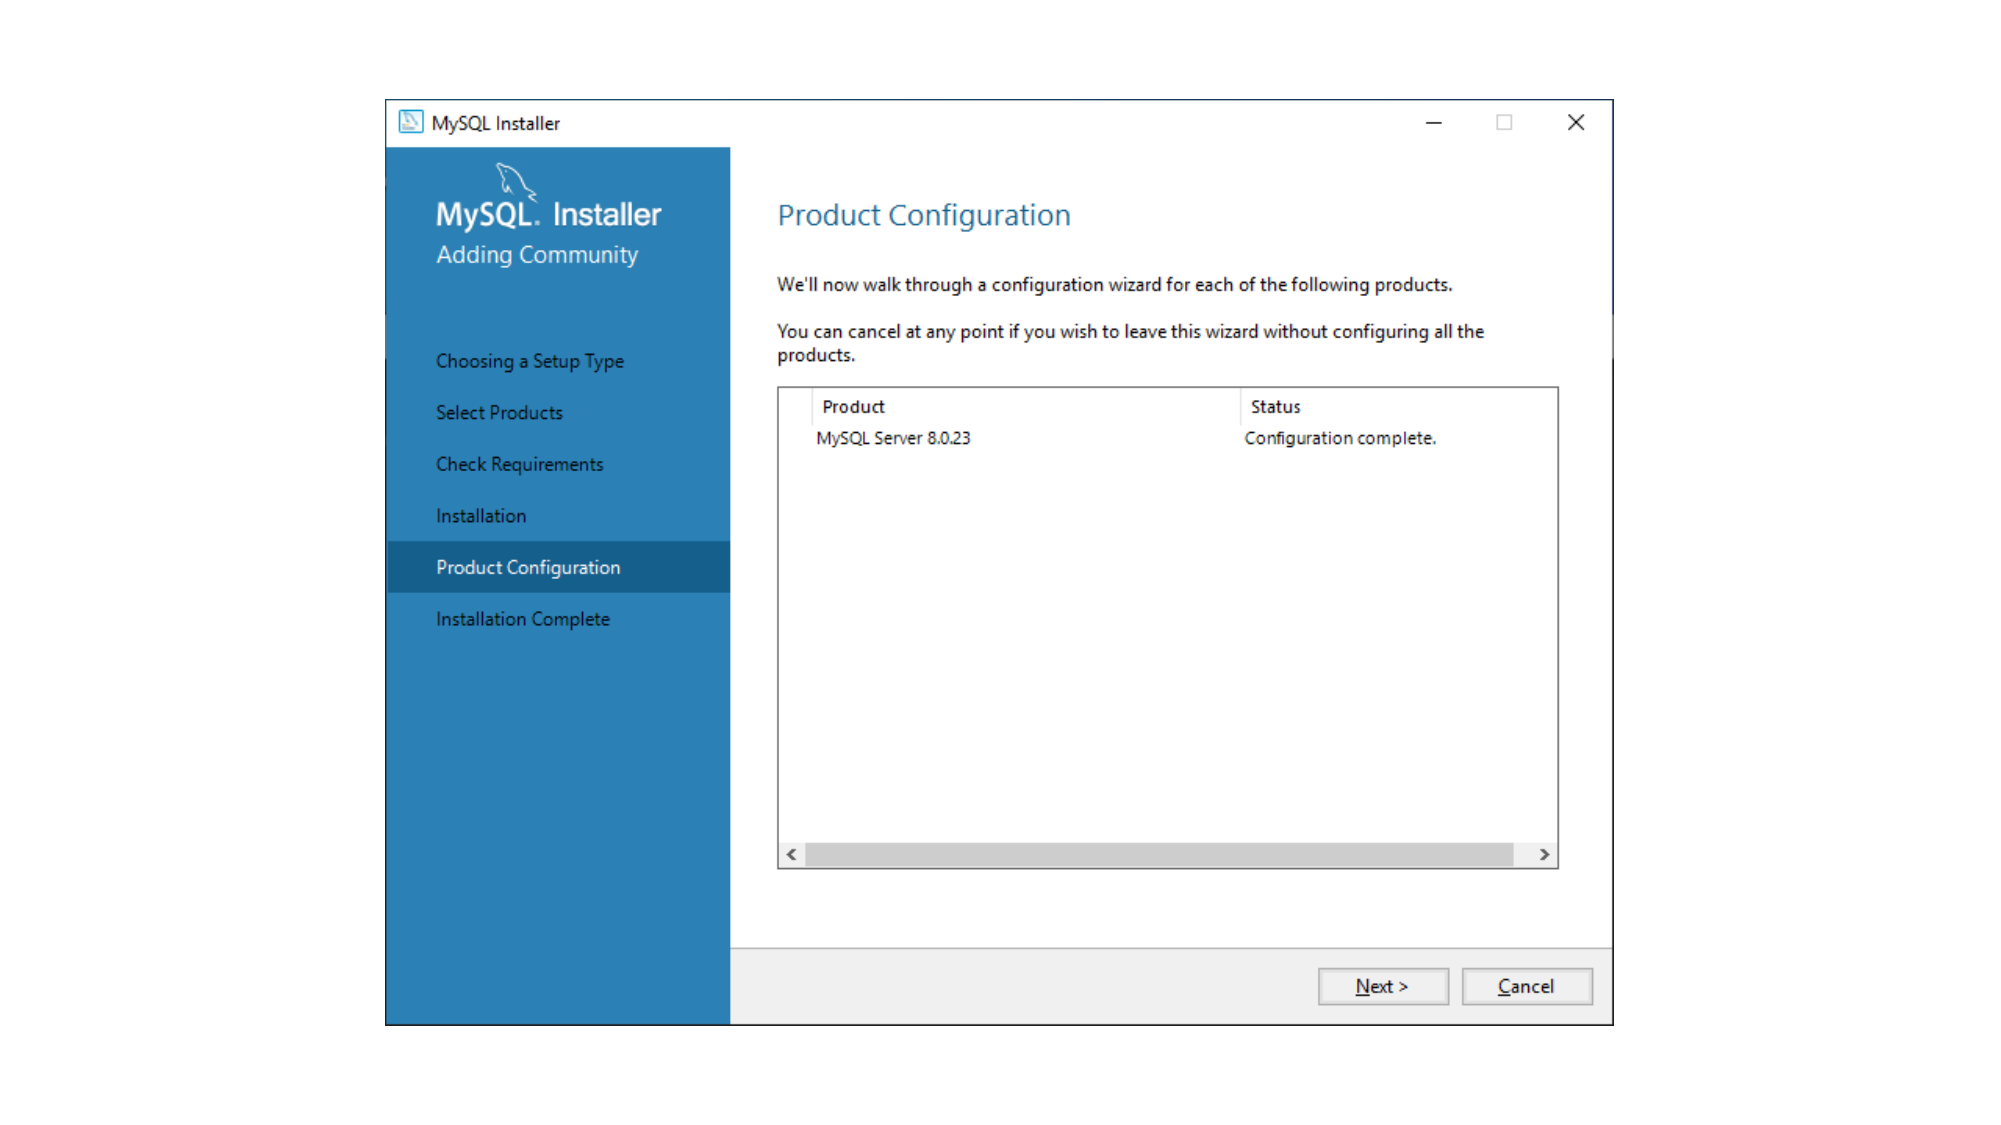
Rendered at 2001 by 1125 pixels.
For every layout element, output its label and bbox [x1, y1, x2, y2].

picture [385, 99, 1614, 1026]
